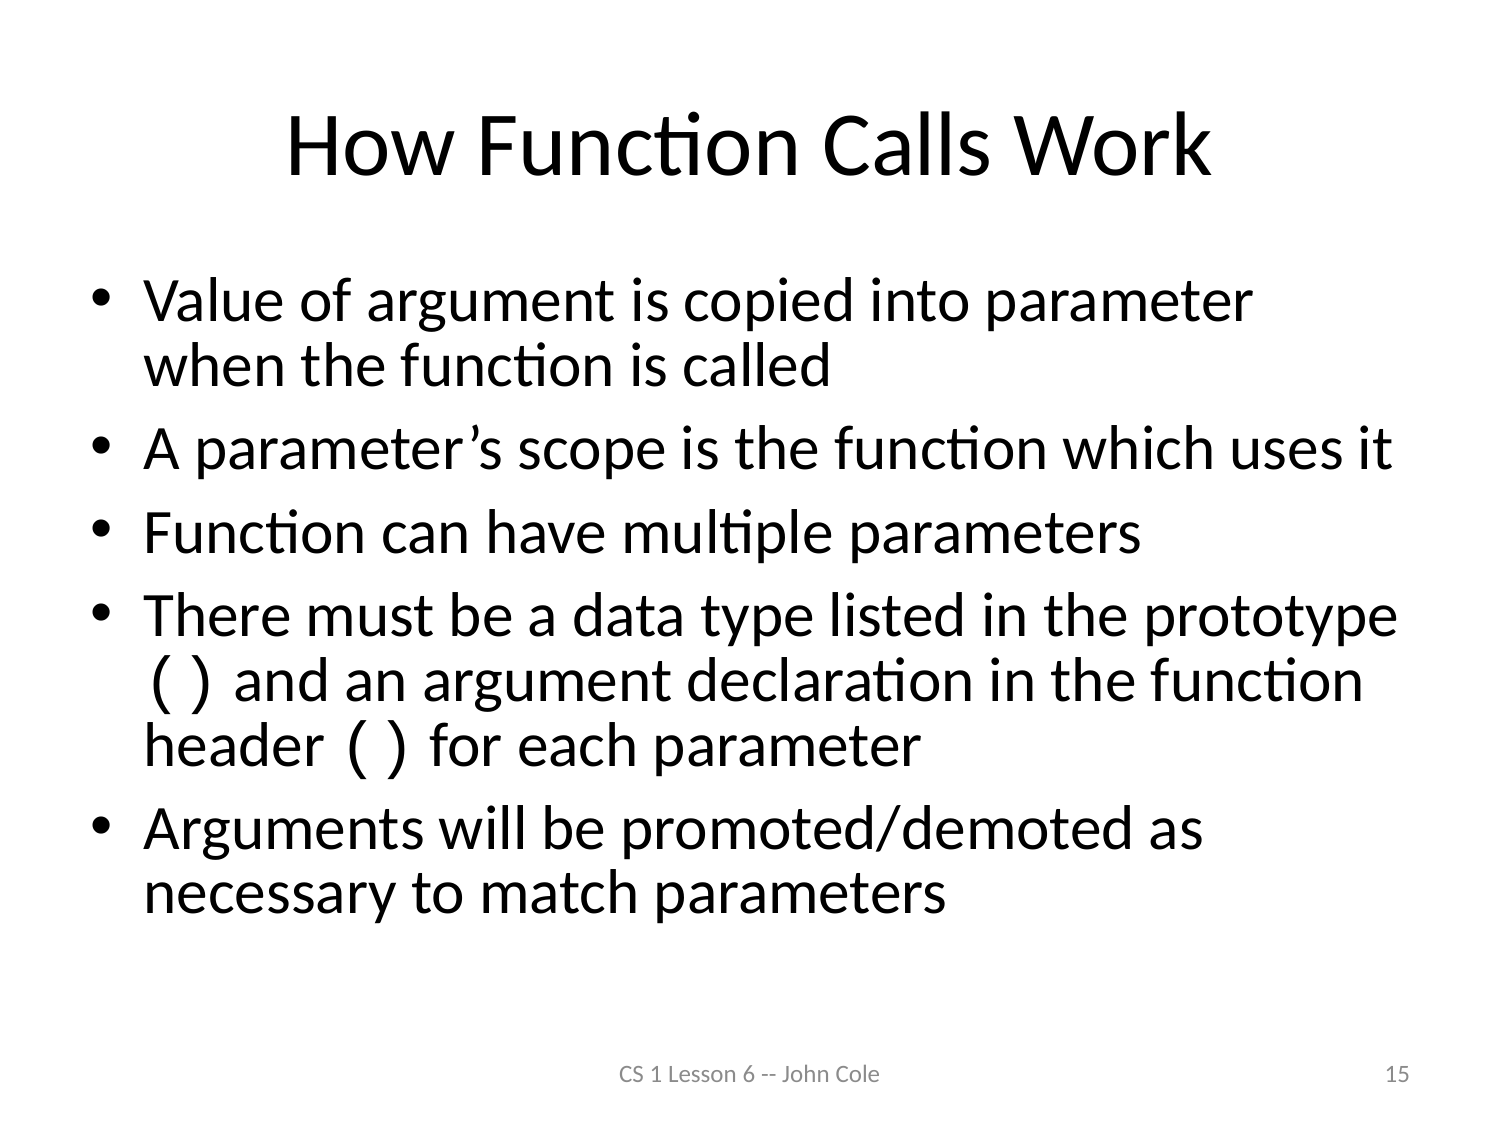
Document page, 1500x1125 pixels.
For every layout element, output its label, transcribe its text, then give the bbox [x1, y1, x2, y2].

slide_number 15 [1074, 1042, 1425, 1103]
footer CS 1 Lesson 6 -- John Cole [512, 1042, 988, 1103]
list Value of argument is copied into parameter when the function is called A parameter’s scope is the function which uses it Function can have multiple parameters There must be a data type listed in the prototype () and an argument declaration in the function header () for each parameter Arguments will be promoted/demoted as necessary to match parameters [75, 262, 1425, 1005]
title How Function Calls Work [75, 45, 1425, 233]
